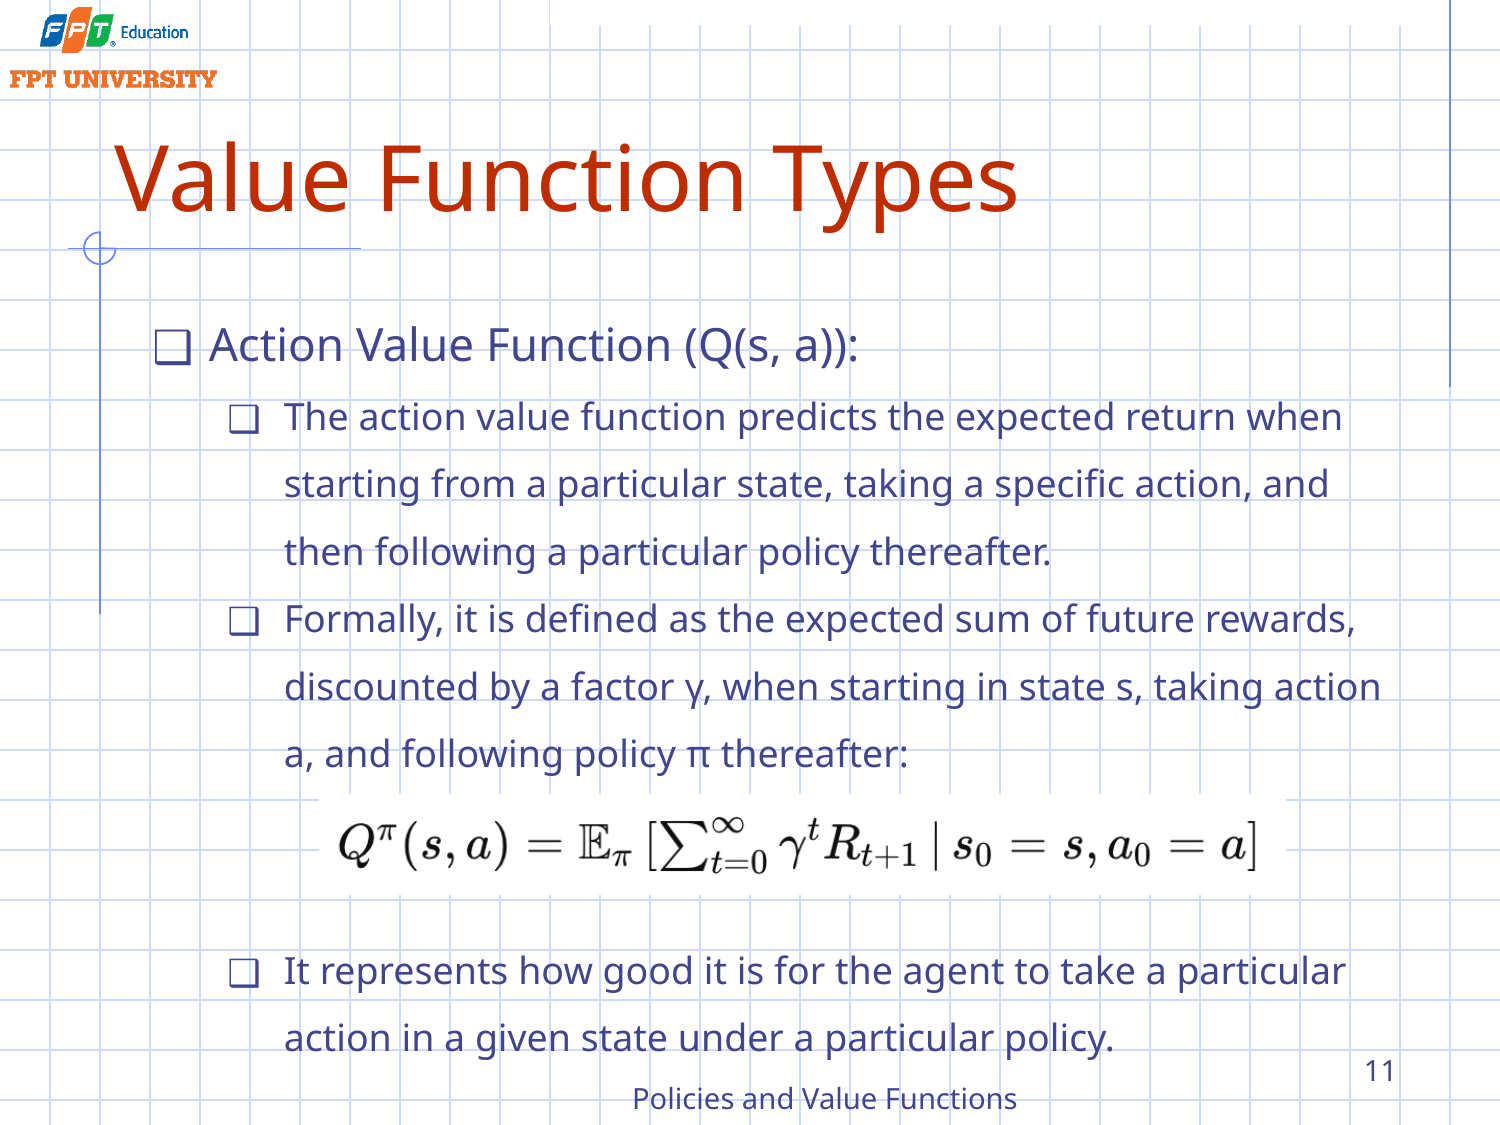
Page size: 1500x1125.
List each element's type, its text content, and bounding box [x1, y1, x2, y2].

list Action Value Function (Q(s, a)): The action value function predicts the expected return when starting from a particular state, taking a specific action, and then following a particular policy thereafter. Formally, it is defined as the expected sum of future rewards, discounted by a factor γ, when starting in state s, taking action a, and following policy π thereafter: It represents how good it is for the agent to take a particular action in a given state under a particular policy. [137, 280, 1400, 988]
picture [319, 794, 1287, 895]
title Value Function Types [99, 50, 1375, 238]
text_box Policies and Value Functions [587, 1047, 1063, 1123]
picture [10, 6, 217, 88]
text_box 11 [1099, 1024, 1413, 1100]
